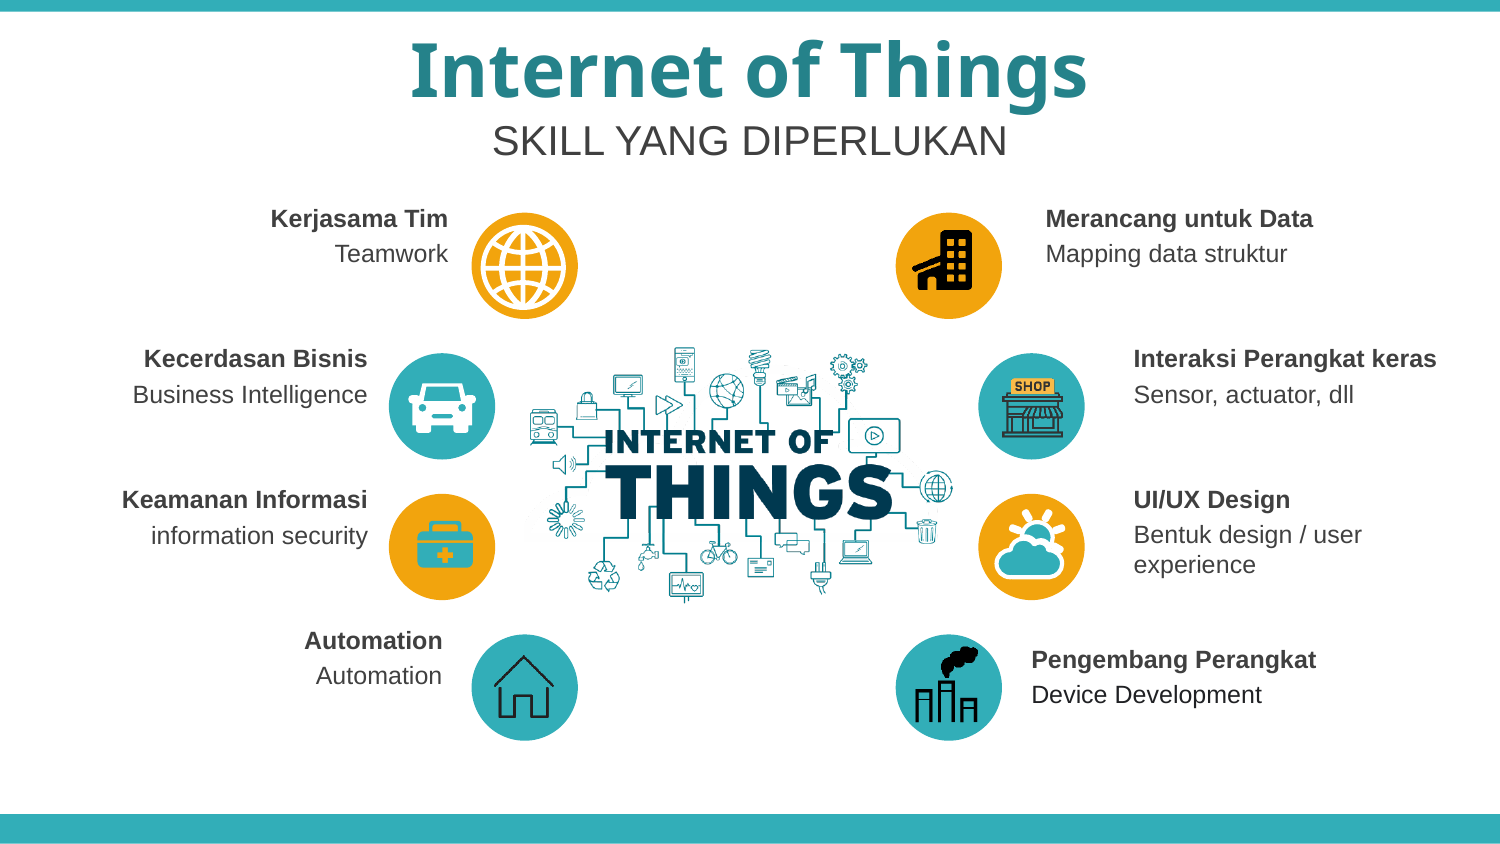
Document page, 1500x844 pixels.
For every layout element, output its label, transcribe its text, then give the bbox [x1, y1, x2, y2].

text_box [388, 493, 496, 601]
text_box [471, 212, 579, 320]
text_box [978, 493, 1085, 601]
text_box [1030, 194, 1348, 276]
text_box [895, 634, 1003, 741]
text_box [895, 212, 1003, 320]
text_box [29, 335, 384, 417]
list Internet of Things [0, 20, 1500, 114]
picture [523, 340, 957, 609]
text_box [388, 352, 496, 460]
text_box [1016, 635, 1451, 717]
list SKILL YANG DIPERLUKAN [0, 114, 1500, 162]
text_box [29, 616, 458, 699]
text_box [29, 194, 464, 277]
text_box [29, 475, 384, 558]
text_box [471, 634, 579, 741]
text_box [1118, 475, 1483, 588]
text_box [1118, 335, 1483, 417]
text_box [978, 352, 1085, 460]
